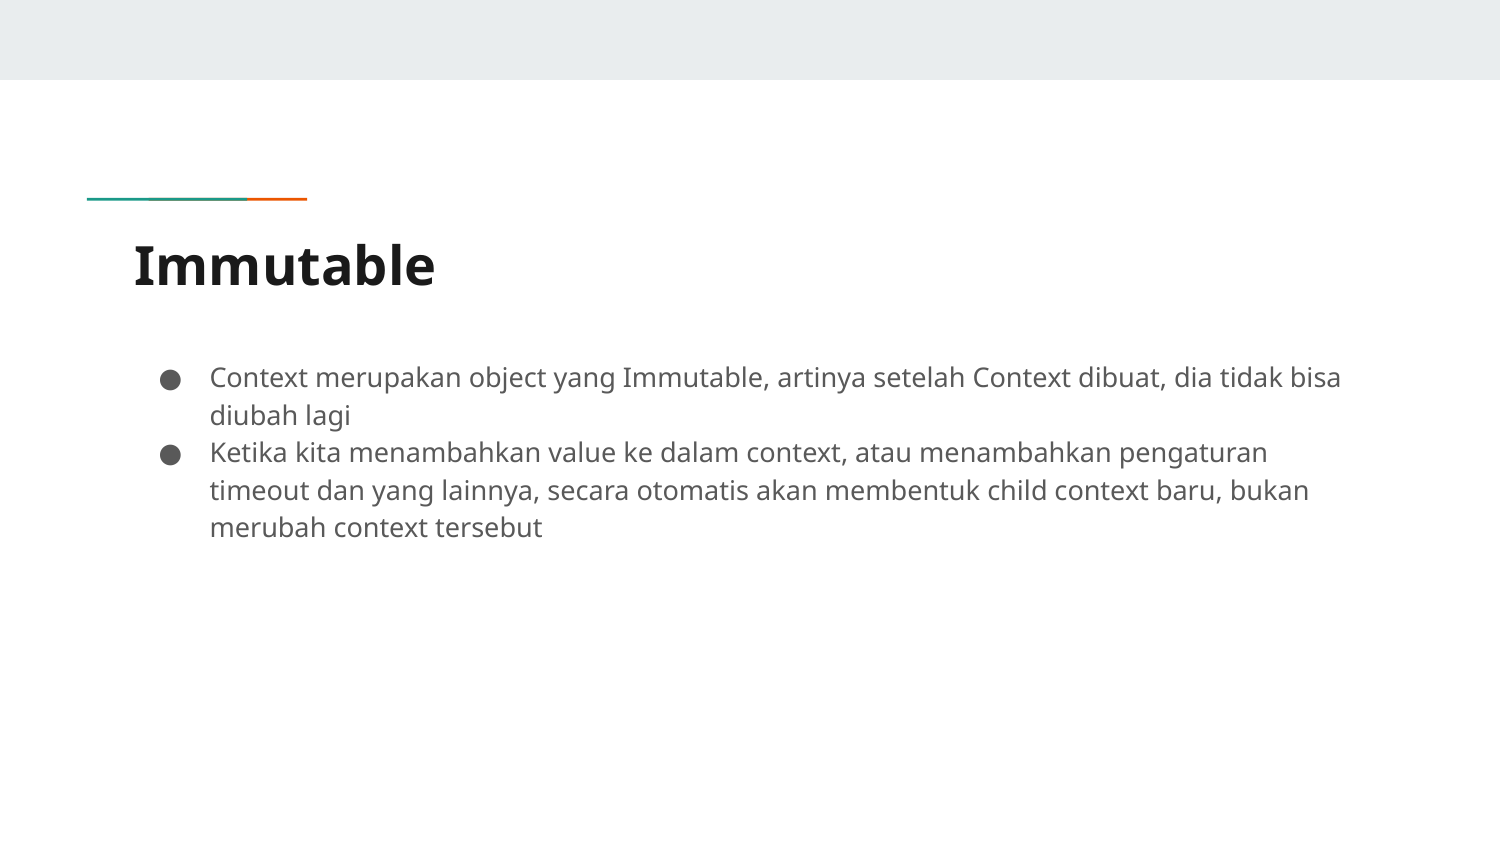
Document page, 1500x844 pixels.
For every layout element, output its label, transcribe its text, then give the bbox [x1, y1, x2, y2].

title Immutable [119, 216, 1381, 305]
list Context merupakan object yang Immutable, artinya setelah Context dibuat, dia tidak bisa diubah lagi Ketika kita menambahkan value ke dalam context, atau menambahkan pengaturan timeout dan yang lainnya, secara otomatis akan membentuk child context baru, bukan merubah context tersebut [119, 341, 1381, 712]
